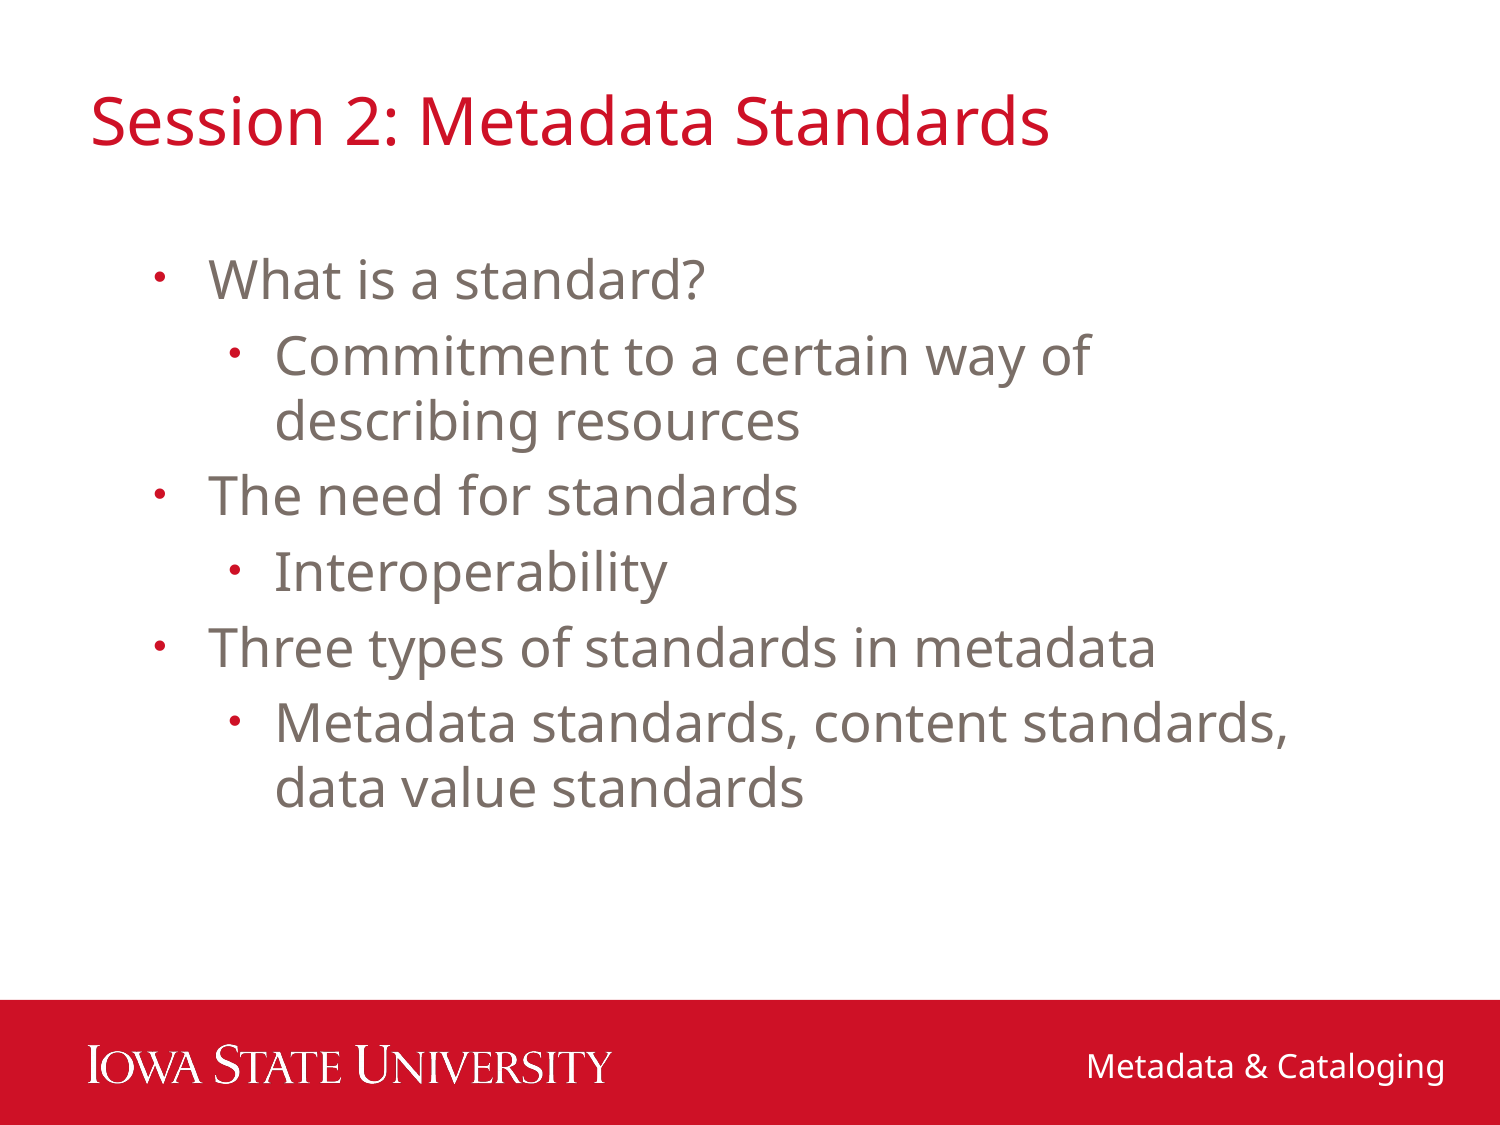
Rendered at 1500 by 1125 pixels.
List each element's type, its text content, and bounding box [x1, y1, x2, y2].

list What is a standard? Commitment to a certain way of describing resources The need for standards Interoperability Three types of standards in metadata Metadata standards, content standards, data value standards [137, 237, 1388, 913]
picture [87, 1044, 613, 1088]
title Session 2: Metadata Standards [74, 24, 1351, 213]
